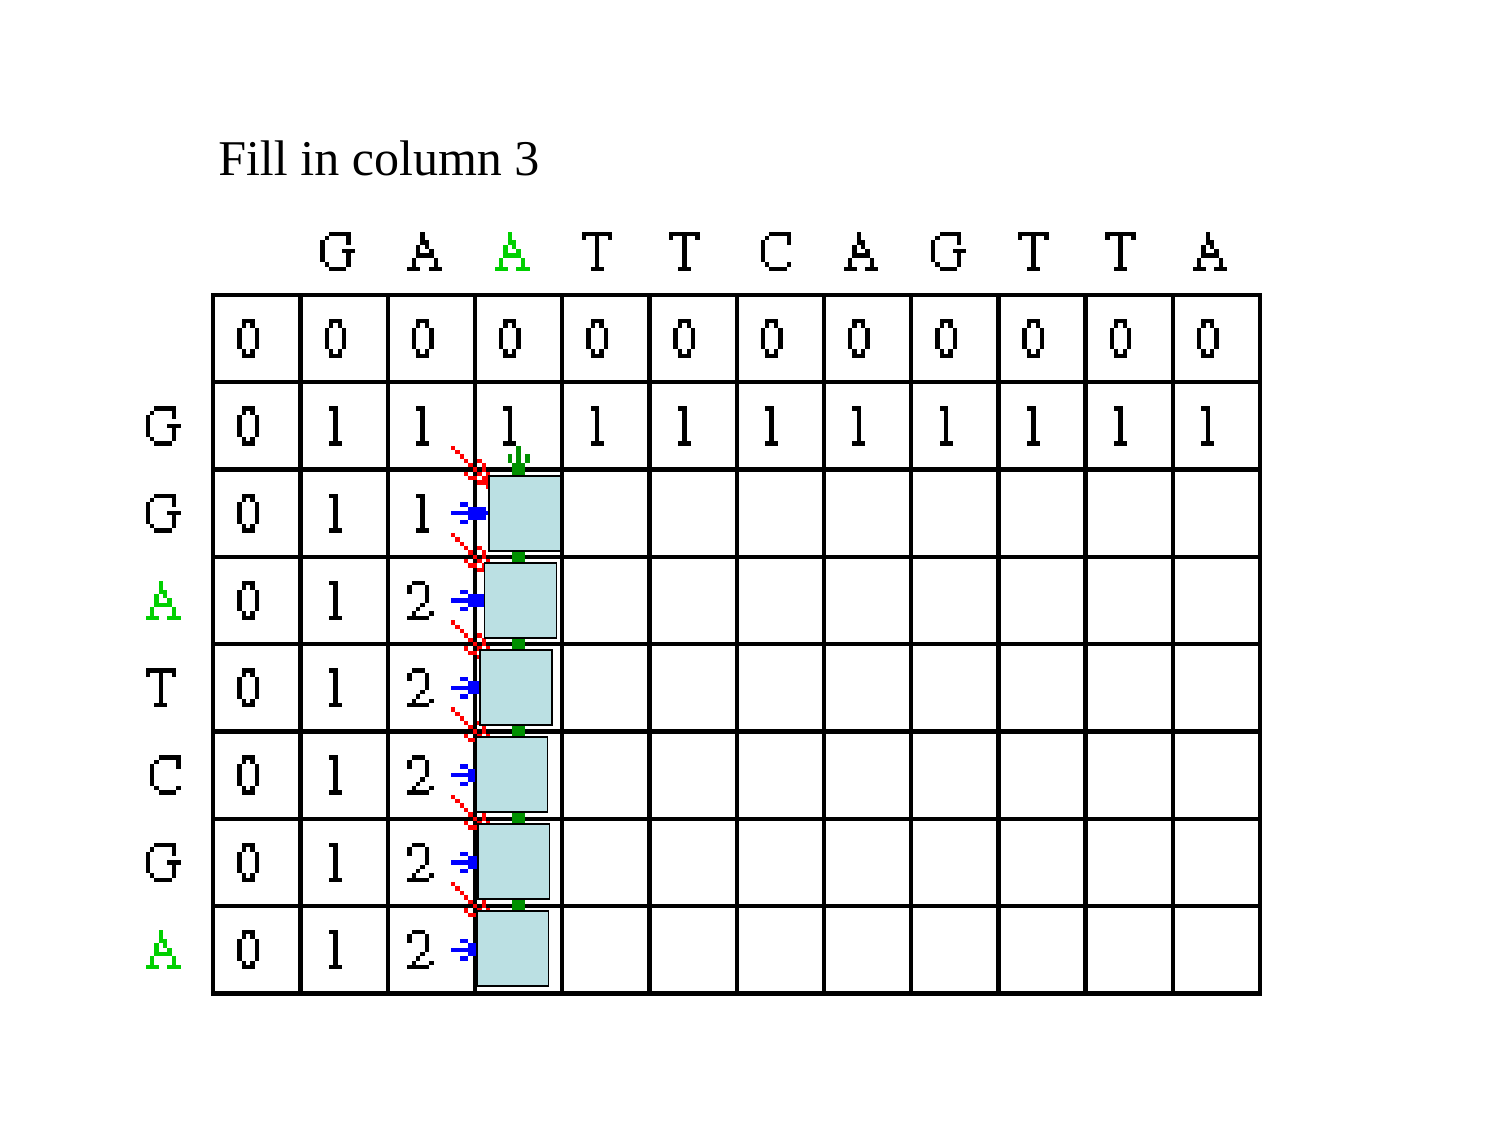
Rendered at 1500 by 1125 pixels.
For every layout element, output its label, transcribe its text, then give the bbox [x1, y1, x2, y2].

picture [119, 219, 1289, 1031]
text_box Fill in column 3 [203, 117, 1310, 193]
